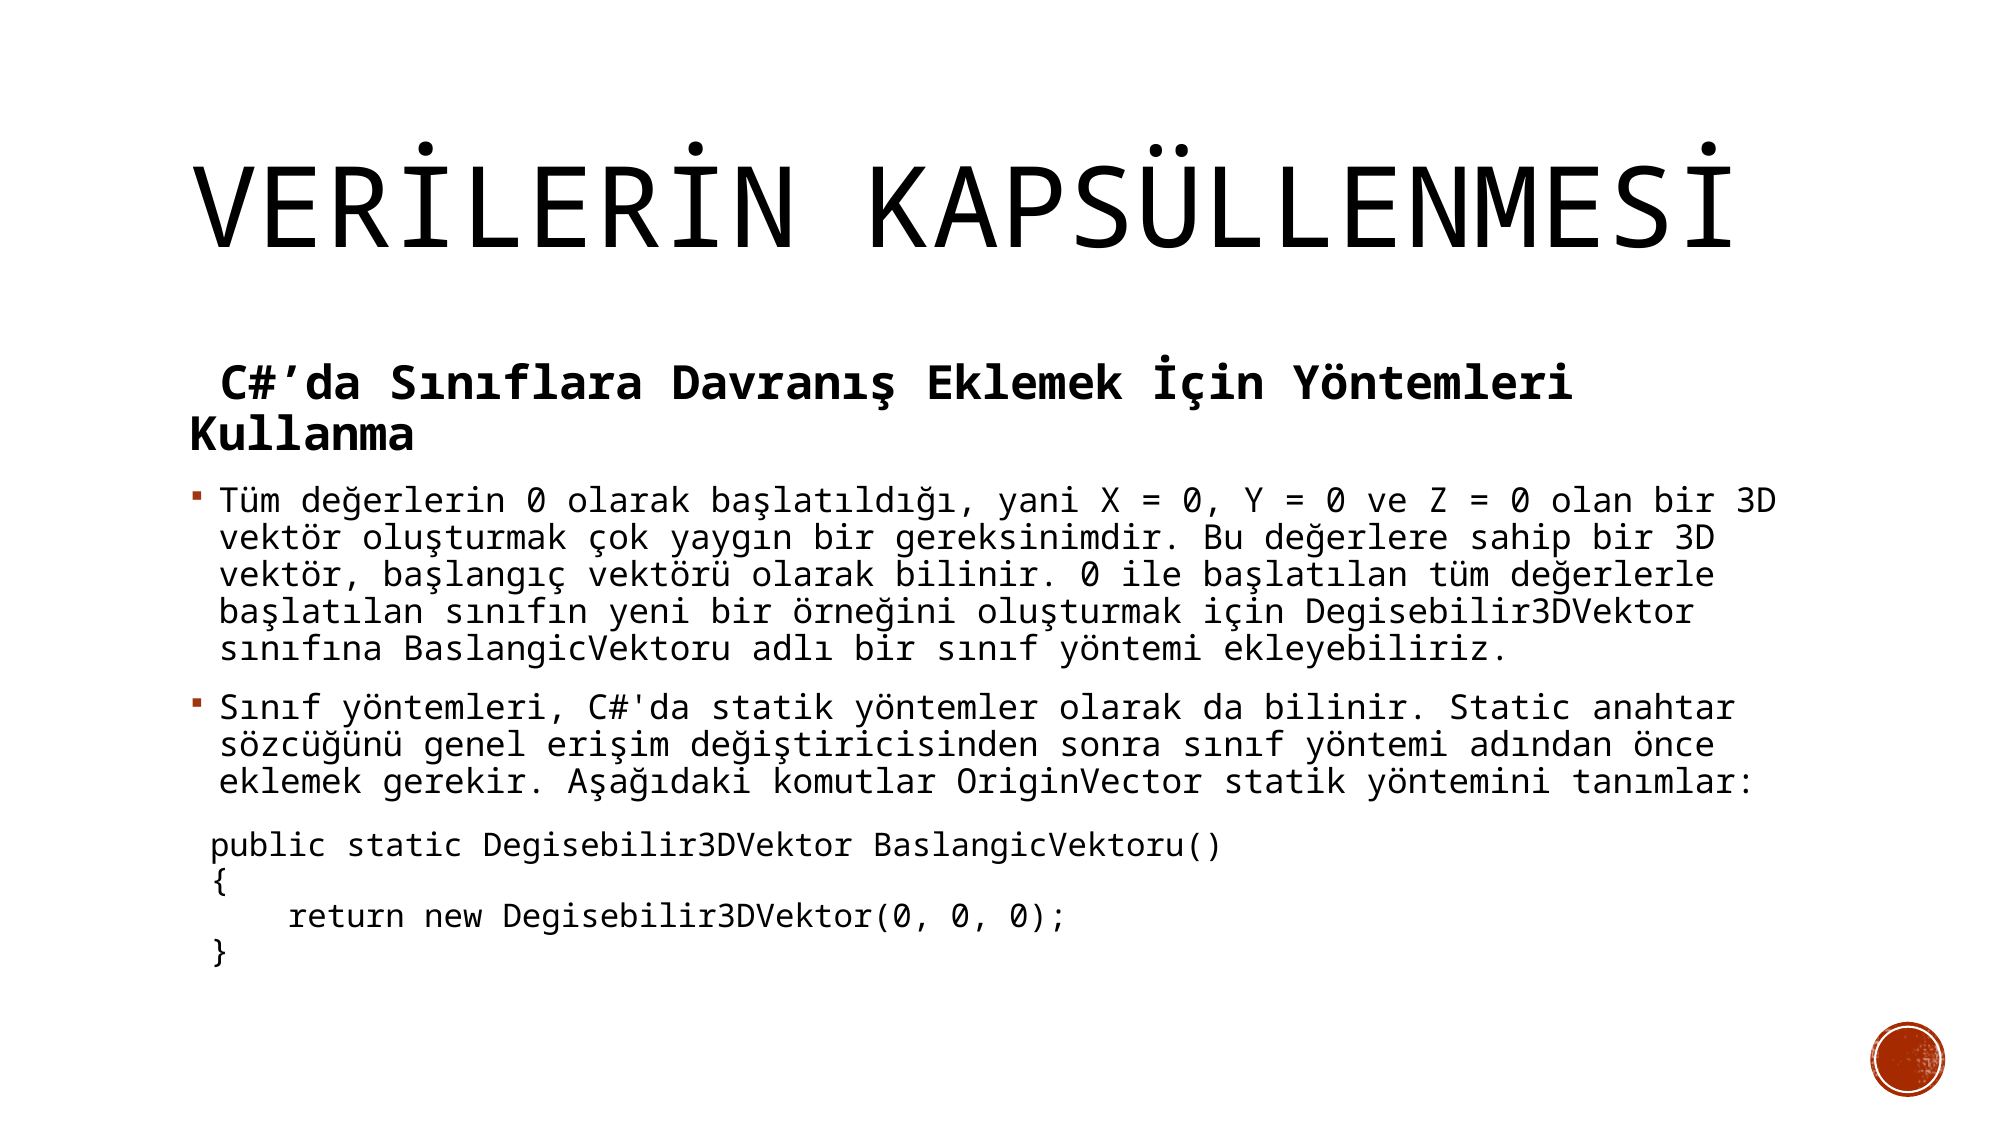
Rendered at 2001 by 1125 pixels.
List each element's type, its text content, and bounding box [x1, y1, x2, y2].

list C#’da Sınıflara Davranış Eklemek İçin Yöntemleri Kullanma Tüm değerlerin 0 olarak başlatıldığı, yani X = 0, Y = 0 ve Z = 0 olan bir 3D vektör oluşturmak çok yaygın bir gereksinimdir. Bu değerlere sahip bir 3D vektör, başlangıç ​​vektörü olarak bilinir. 0 ile başlatılan tüm değerlerle başlatılan sınıfın yeni bir örneğini oluşturmak için Degisebilir3DVektor sınıfına BaslangicVektoru adlı bir sınıf yöntemi ekleyebiliriz. Sınıf yöntemleri, C#'da statik yöntemler olarak da bilinir. Static anahtar sözcüğünü genel erişim değiştiricisinden sonra sınıf yöntemi adından önce eklemek gerekir. Aşağıdaki komutlar OriginVector statik yöntemini tanımlar: public static Degisebilir3DVektor BaslangicVektoru() { return new Degisebilir3DVektor(0, 0, 0); } [175, 348, 1846, 1013]
title Verilerin kapsüllenmesi [175, 79, 1826, 344]
